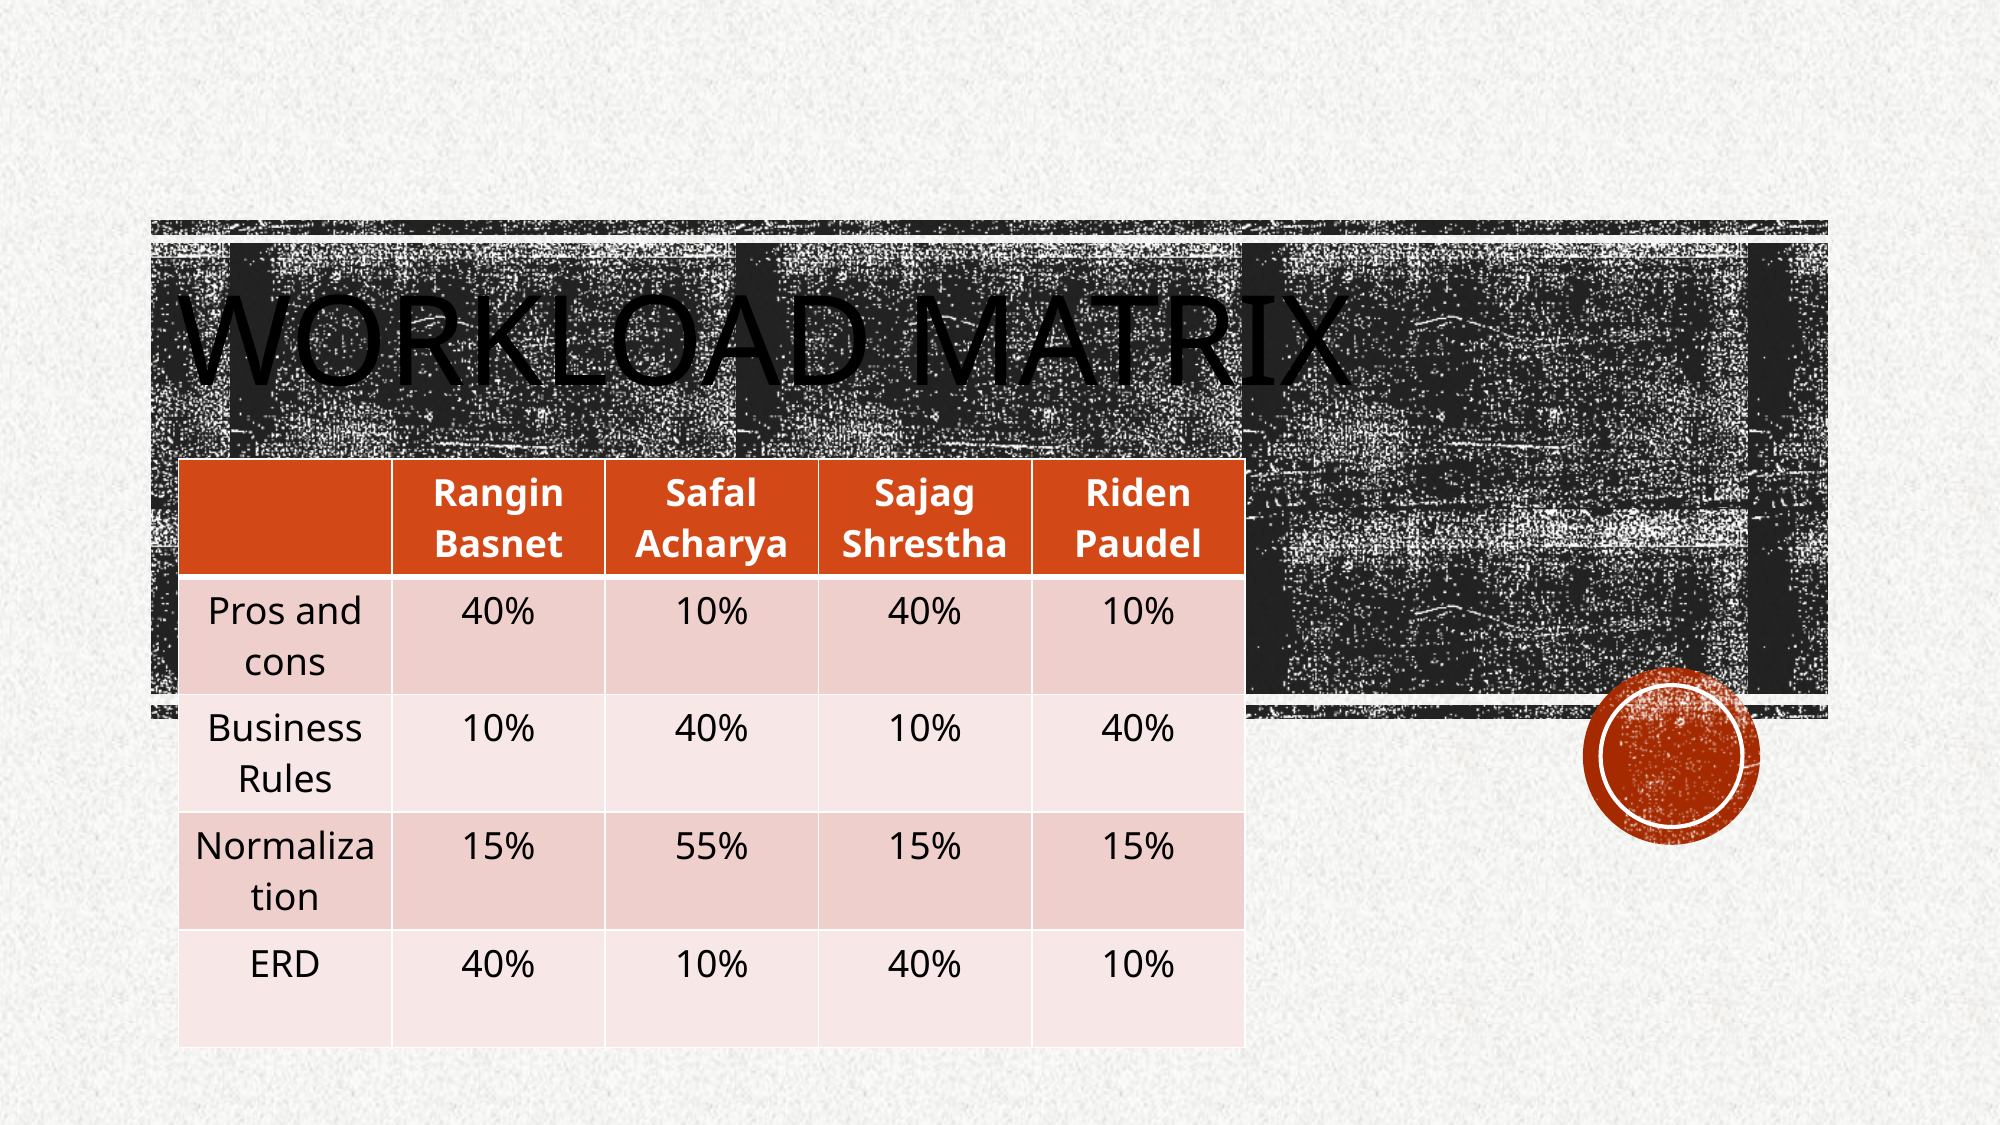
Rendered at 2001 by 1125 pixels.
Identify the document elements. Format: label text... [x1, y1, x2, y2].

table_header Safal Acharya [606, 460, 818, 574]
table_cell 15% [1033, 813, 1244, 929]
table_cell 10% [606, 580, 818, 694]
table_cell 55% [606, 813, 818, 929]
table_cell 40% [393, 580, 604, 694]
picture [151, 220, 1828, 235]
title Workload matrix [161, 261, 1620, 438]
table_cell Normalization [179, 813, 391, 929]
table_cell 10% [606, 931, 818, 1047]
picture [151, 243, 1828, 694]
table_header Rangin Basnet [393, 460, 604, 574]
table_cell 15% [393, 813, 604, 929]
table_header Sajag Shrestha [819, 460, 1031, 574]
picture [1246, 705, 1598, 719]
table_cell 40% [606, 695, 818, 811]
table_cell 10% [393, 695, 604, 811]
table_cell 10% [1033, 931, 1244, 1047]
picture [151, 705, 178, 719]
table_cell Pros and cons [179, 580, 391, 694]
table_cell 40% [393, 931, 604, 1047]
table_cell 40% [819, 931, 1031, 1047]
table_cell ERD [179, 931, 391, 1047]
table_cell 40% [1033, 695, 1244, 811]
table_cell Business Rules [179, 695, 391, 811]
picture [1745, 705, 1828, 719]
table_cell 15% [819, 813, 1031, 929]
table_cell 10% [1033, 580, 1244, 694]
table_cell 10% [819, 695, 1031, 811]
table_cell 40% [819, 580, 1031, 694]
table_header Riden Paudel [1033, 460, 1244, 574]
table_header [179, 460, 391, 574]
